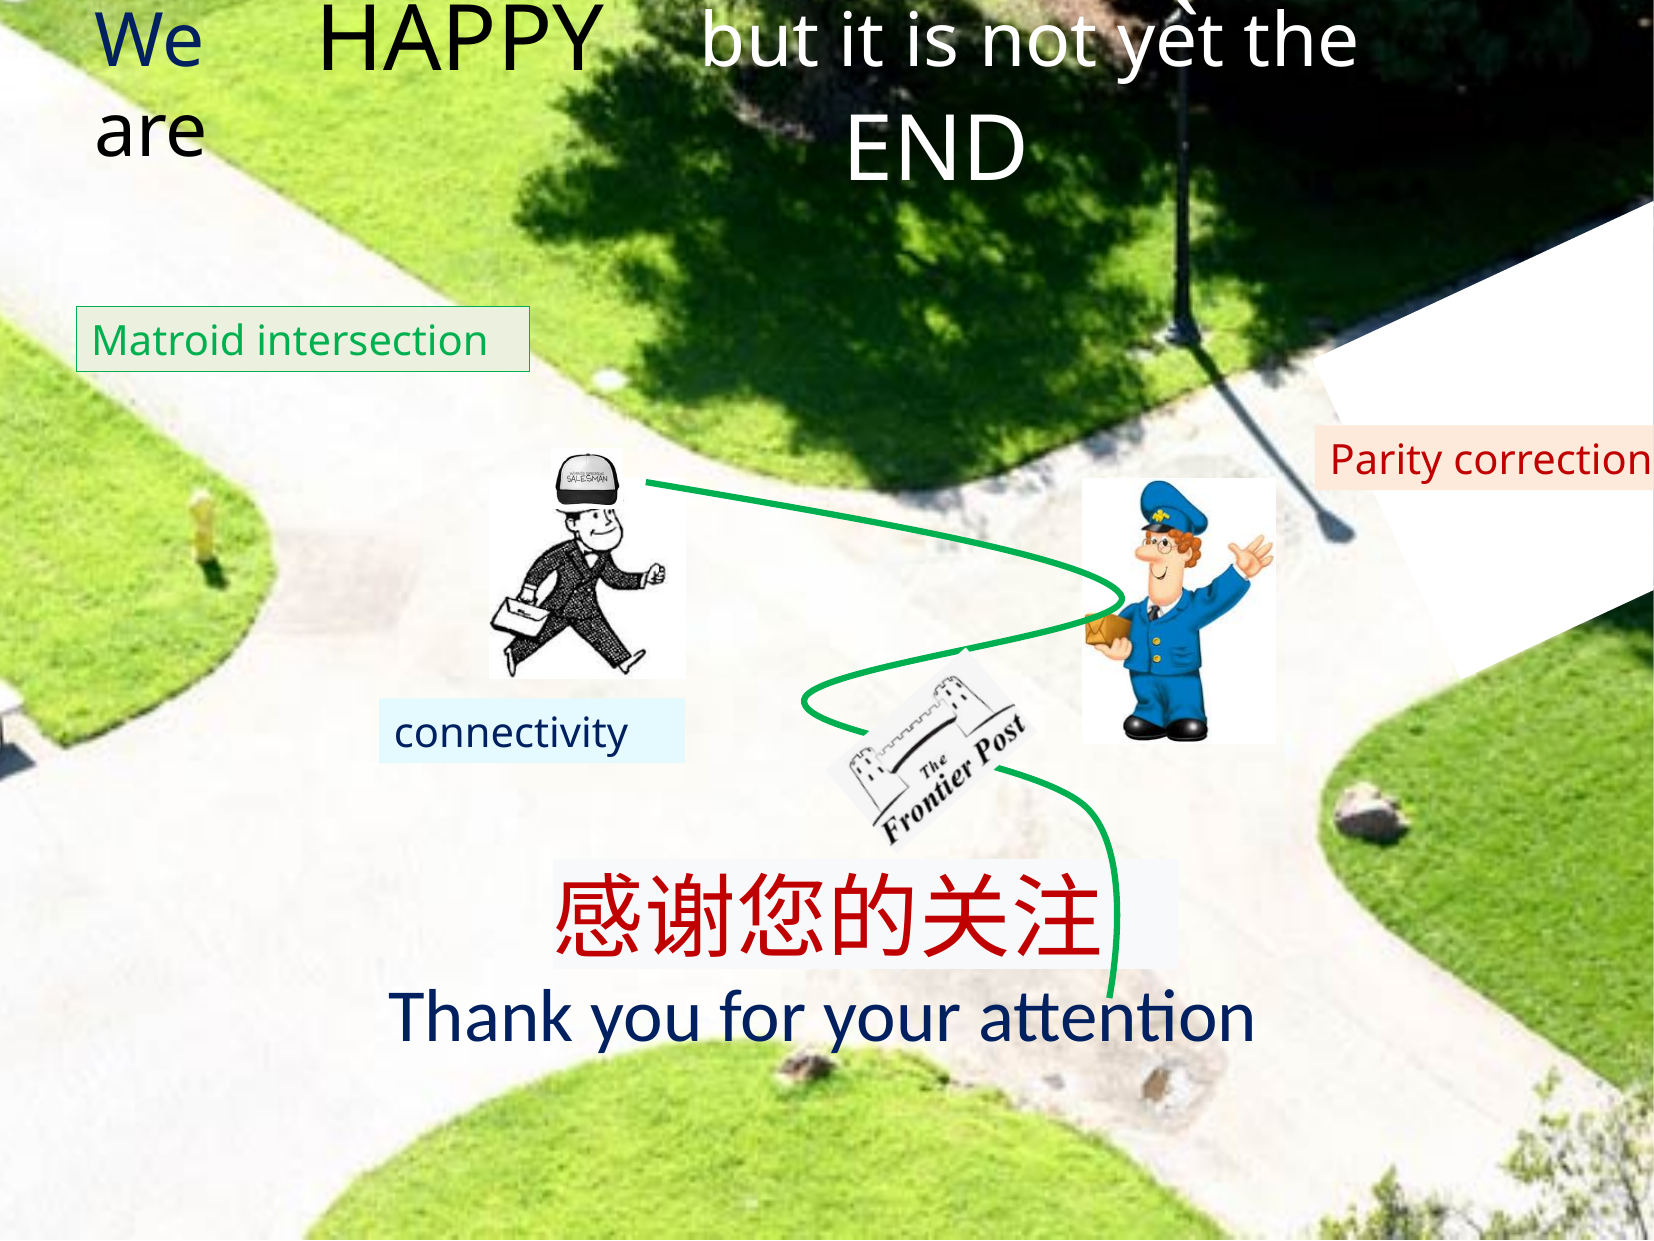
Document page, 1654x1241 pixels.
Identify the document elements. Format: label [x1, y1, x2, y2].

text_box [489, 448, 686, 680]
picture [0, 0, 1654, 1241]
